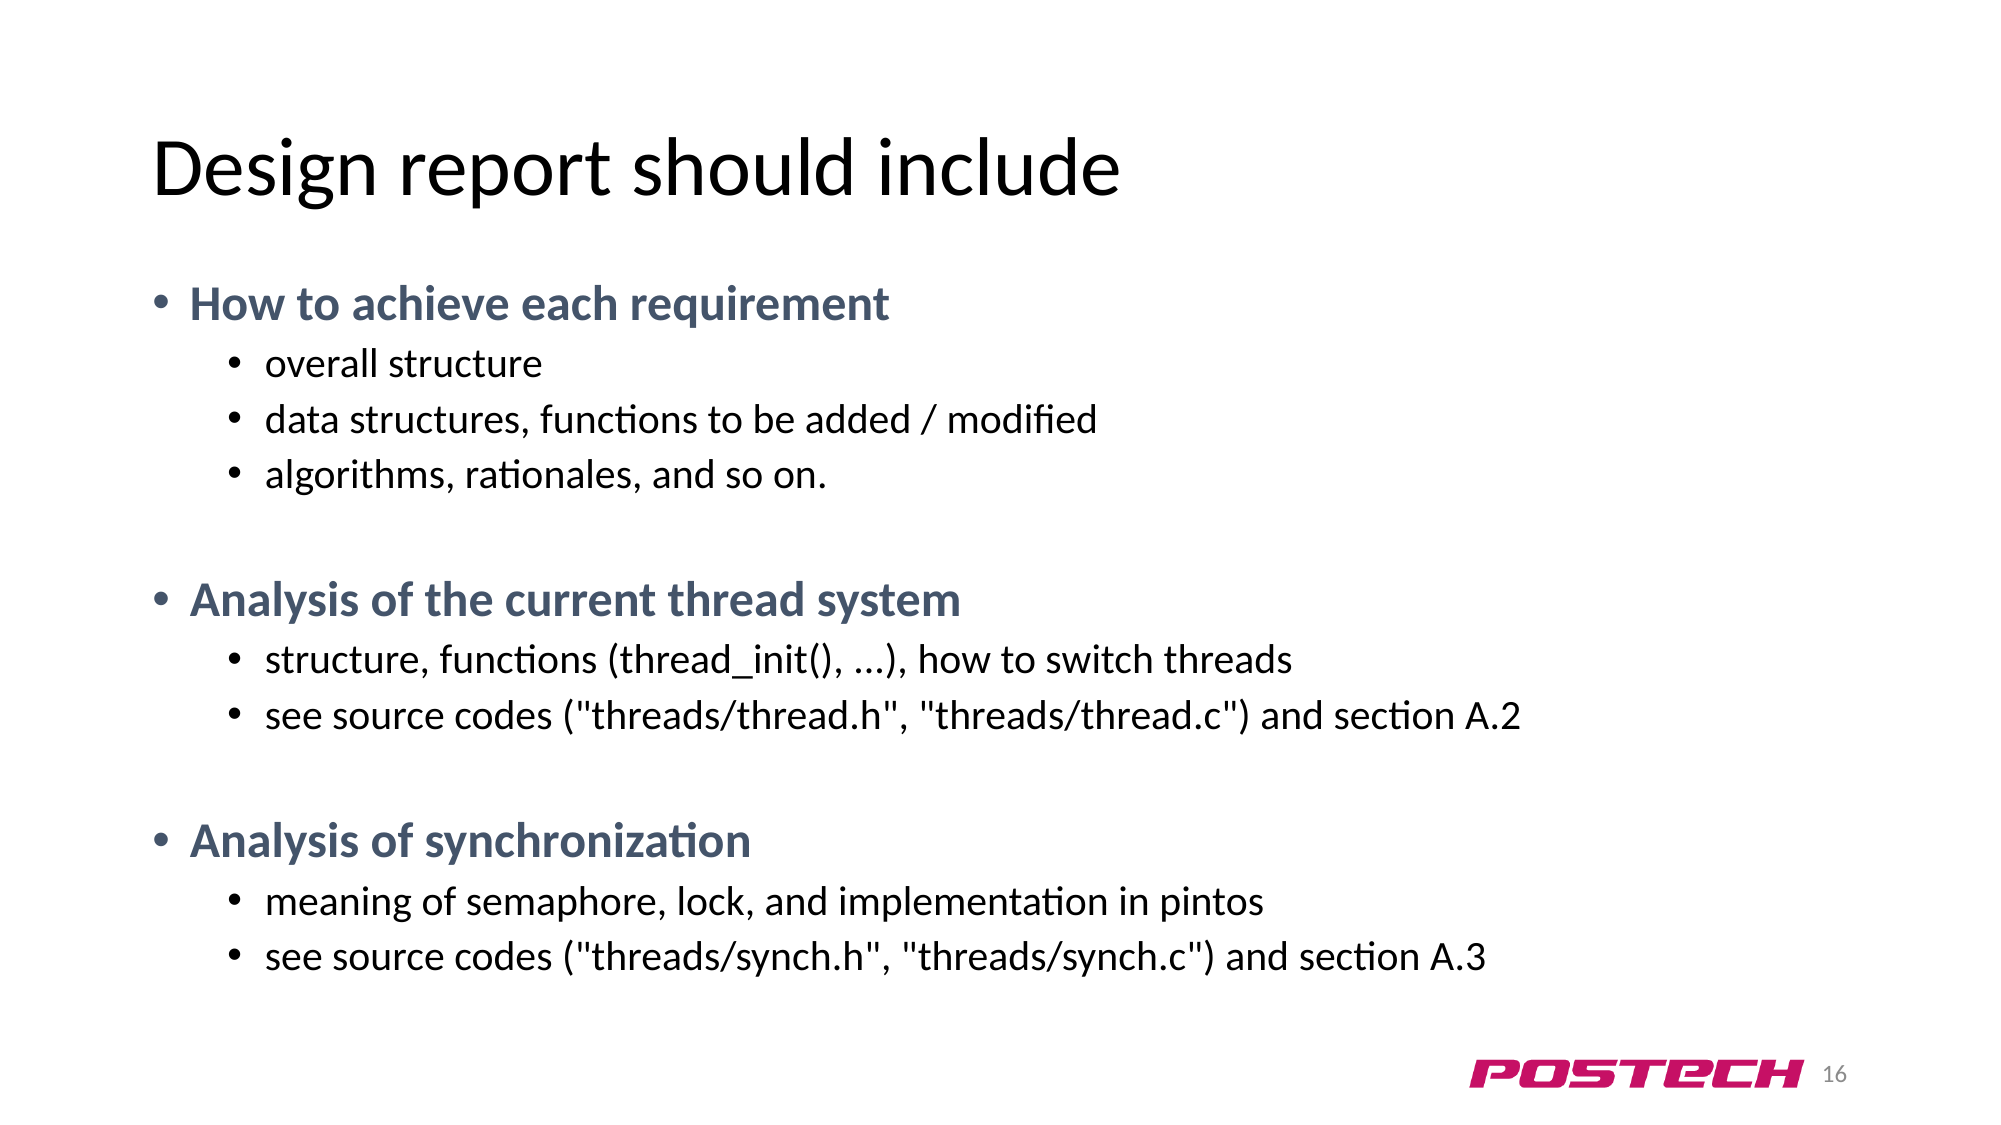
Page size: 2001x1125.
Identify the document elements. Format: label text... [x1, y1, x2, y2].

slide_number 16 [1412, 1042, 1863, 1103]
text_box How to achieve each requirement overall structure data structures, functions to be added / modified algorithms, rationales, and so on. Analysis of the current thread system structure, functions (thread_init(), ...), how to switch threads see source codes ("threads/thread.h", "threads/thread.c") and section A.2 Analysis of synchronization meaning of semaphore, lock, and implementation in pintos see source codes ("threads/synch.h", "threads/synch.c") and section A.3 [137, 269, 1801, 1022]
title Design report should include [137, 59, 1863, 278]
